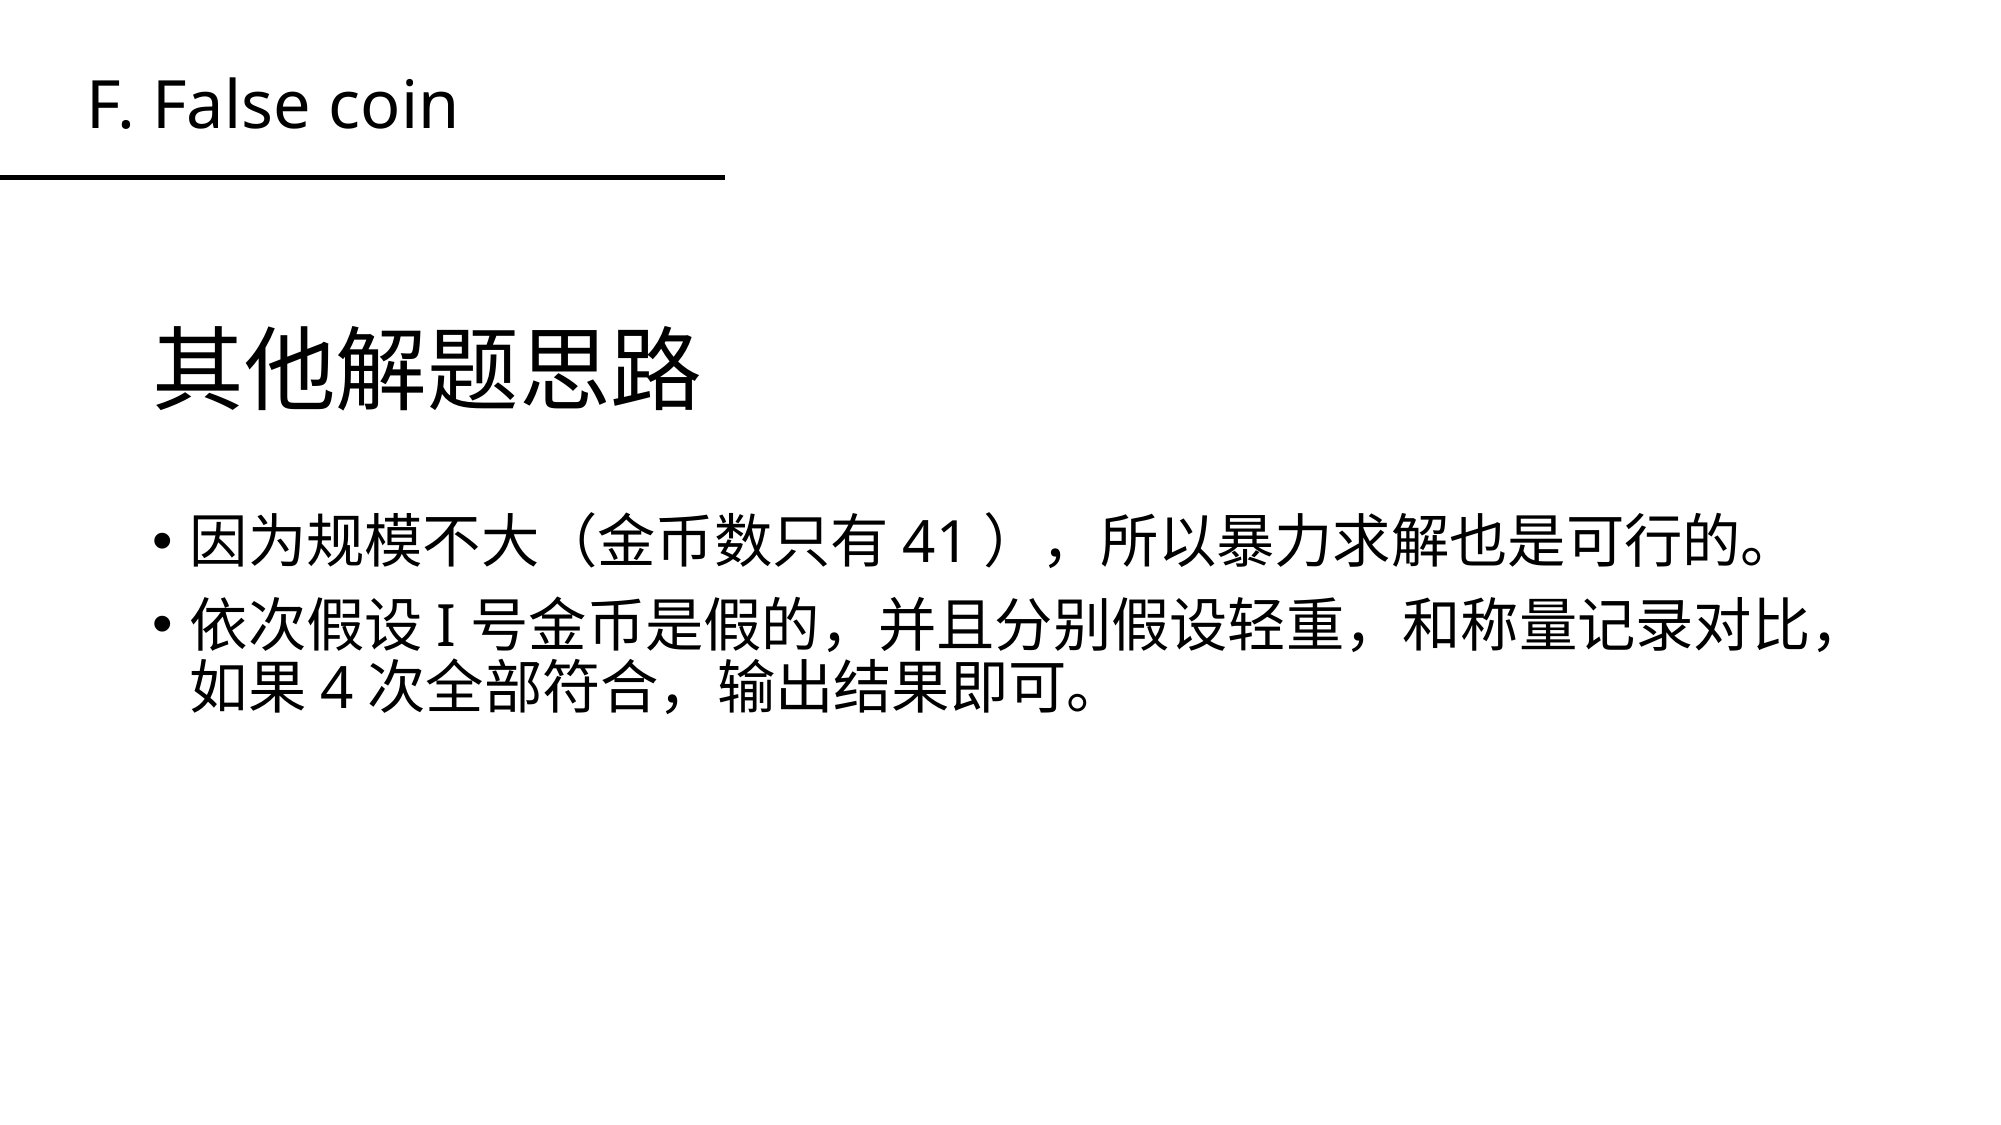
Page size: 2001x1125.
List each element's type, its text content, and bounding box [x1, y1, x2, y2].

title 其他解题思路 [137, 264, 1863, 483]
list 因为规模不大（金币数只有41），所以暴力求解也是可行的。 依次假设I号金币是假的，并且分别假设轻重，和称量记录对比，如果4次全部符合，输出结果即可。 [137, 504, 1863, 1125]
text_box F. False coin [71, 63, 1797, 158]
